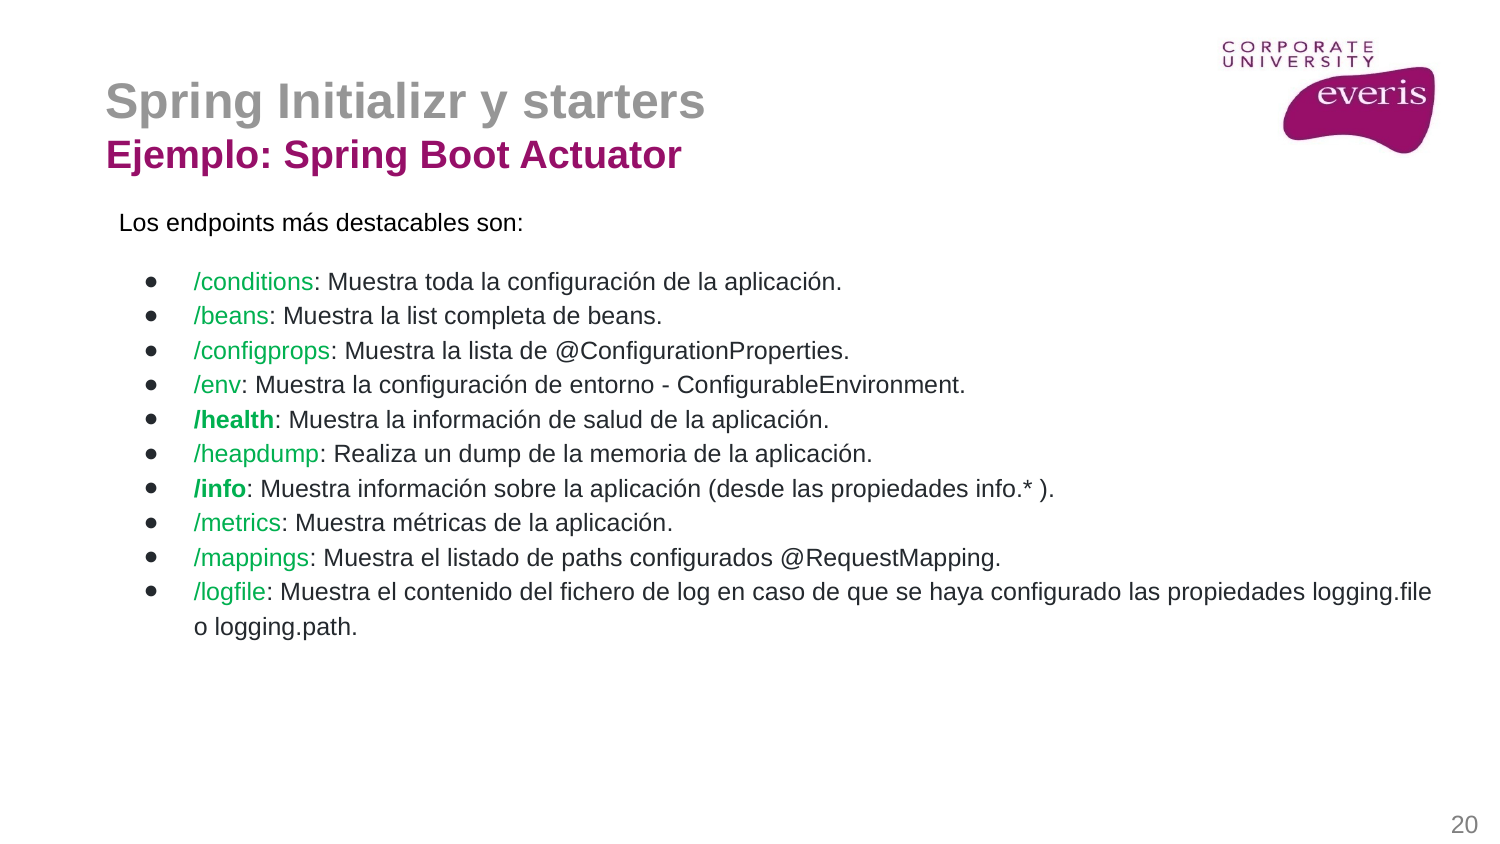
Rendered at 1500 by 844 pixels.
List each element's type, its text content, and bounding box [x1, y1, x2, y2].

text_box Los endpoints más destacables son: /conditions: Muestra toda la configuración de la aplicación. /beans: Muestra la list completa de beans. /configprops: Muestra la lista de @ConfigurationProperties. /env: Muestra la configuración de entorno - ConfigurableEnvironment. /health: Muestra la información de salud de la aplicación. /heapdump: Realiza un dump de la memoria de la aplicación. /info: Muestra información sobre la aplicación (desde las propiedades info.* ). /metrics: Muestra métricas de la aplicación. /mappings: Muestra el listado de paths configurados @RequestMapping. /logfile: Muestra el contenido del fichero de log en caso de que se haya configurado las propiedades logging.file o logging.path. [105, 195, 1450, 796]
text_box Spring Initializr y starters Ejemplo: Spring Boot Actuator [105, 68, 1167, 164]
picture [1207, 29, 1441, 158]
